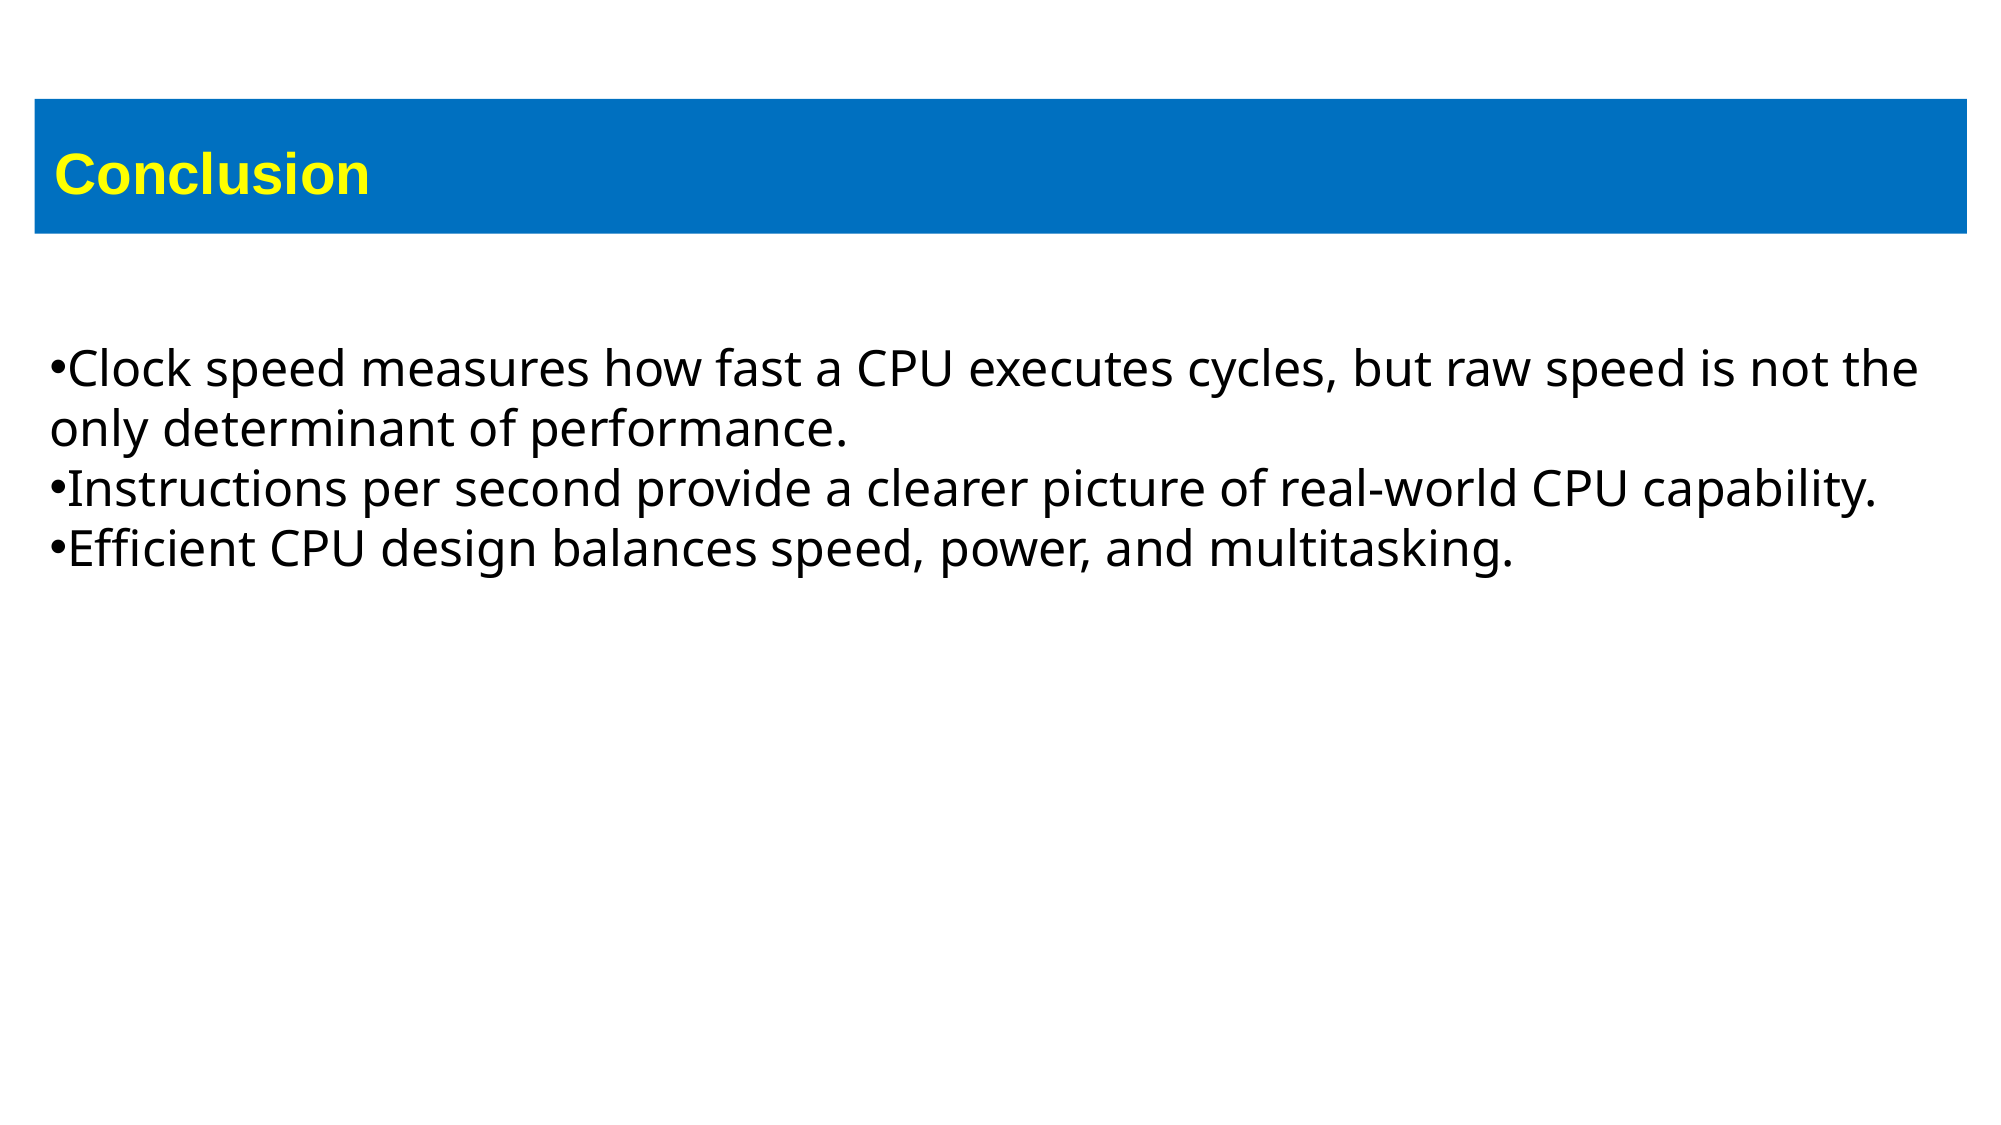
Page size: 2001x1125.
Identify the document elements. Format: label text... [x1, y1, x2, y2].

text_box Clock speed measures how fast a CPU executes cycles, but raw speed is not the only determinant of performance. Instructions per second provide a clearer picture of real-world CPU capability. Efficient CPU design balances speed, power, and multitasking. [34, 328, 1968, 644]
text_box Conclusion [34, 98, 1967, 234]
